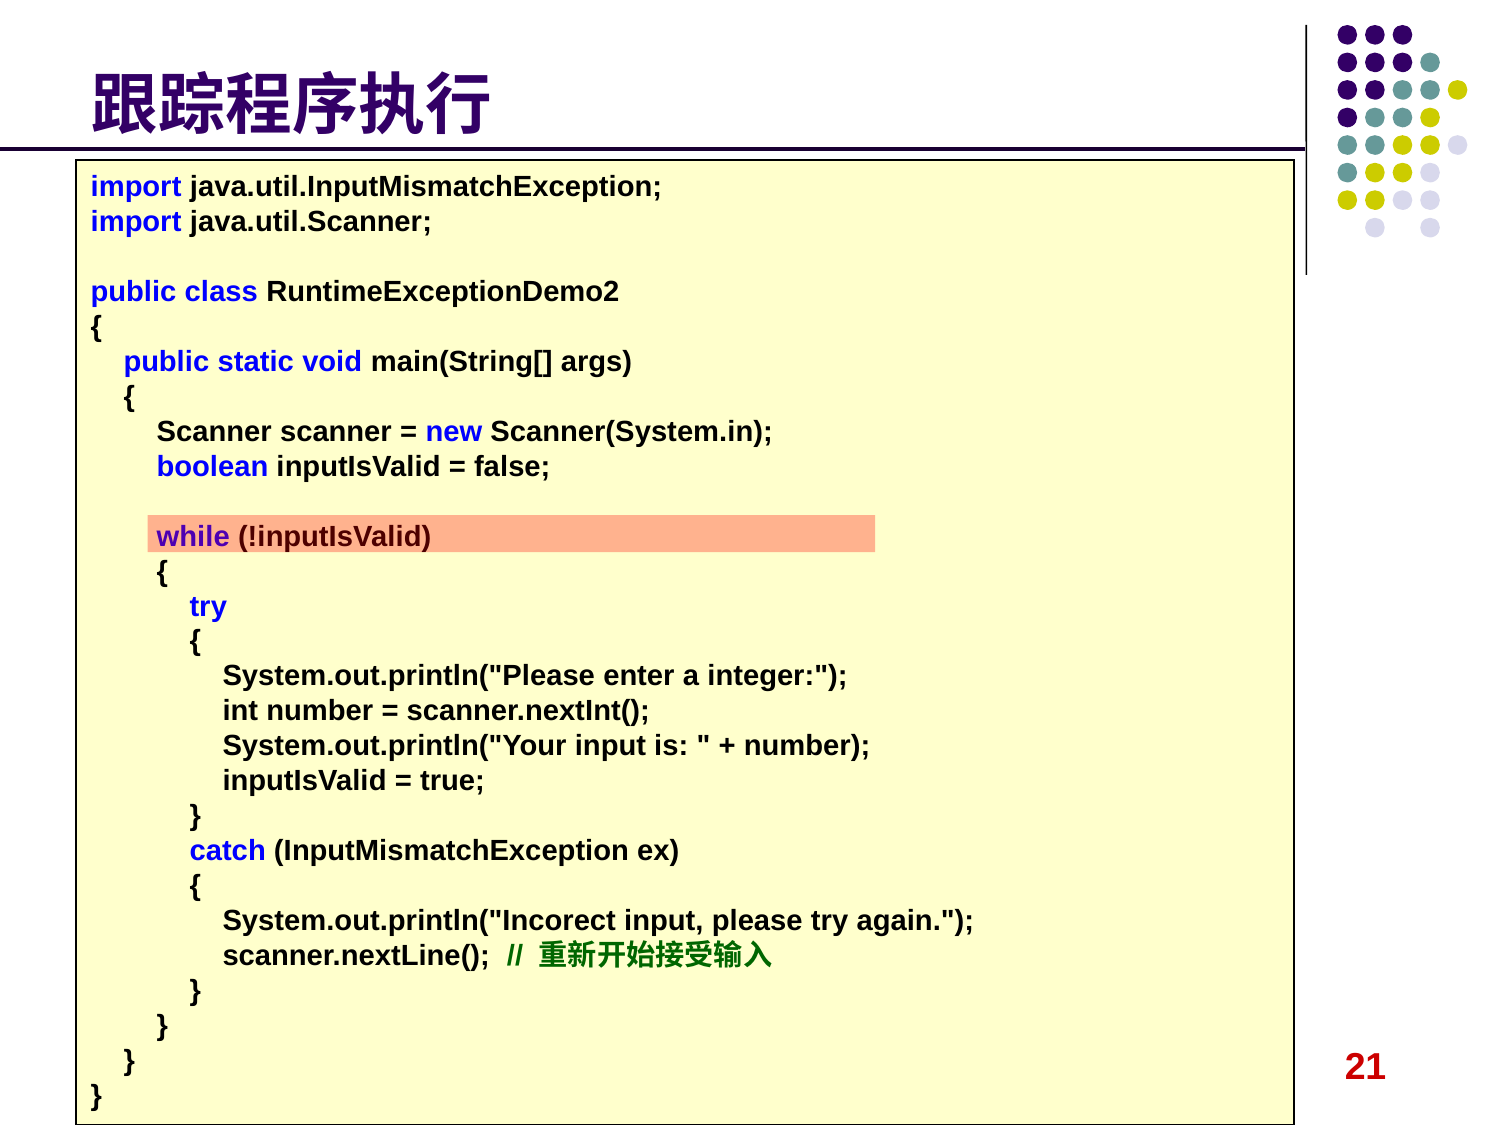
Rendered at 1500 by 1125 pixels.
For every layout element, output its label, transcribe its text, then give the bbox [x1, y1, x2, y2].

title 跟踪程序执行 [76, 31, 1315, 149]
text_box import java.util.InputMismatchException; import java.util.Scanner; public class RuntimeExceptionDemo2 { public static void main(String[] args) { Scanner scanner = new Scanner(System.in); boolean inputIsValid = false; while (!inputIsValid) { try { System.out.println("Please enter a integer:"); int number = scanner.nextInt(); System.out.println("Your input is: " + number); inputIsValid = true; } catch (InputMismatchException ex) { System.out.println("Incorect input, please try again."); scanner.nextLine(); // 重新开始接受输入 } } } } [75, 159, 1295, 1125]
text_box [147, 515, 876, 553]
